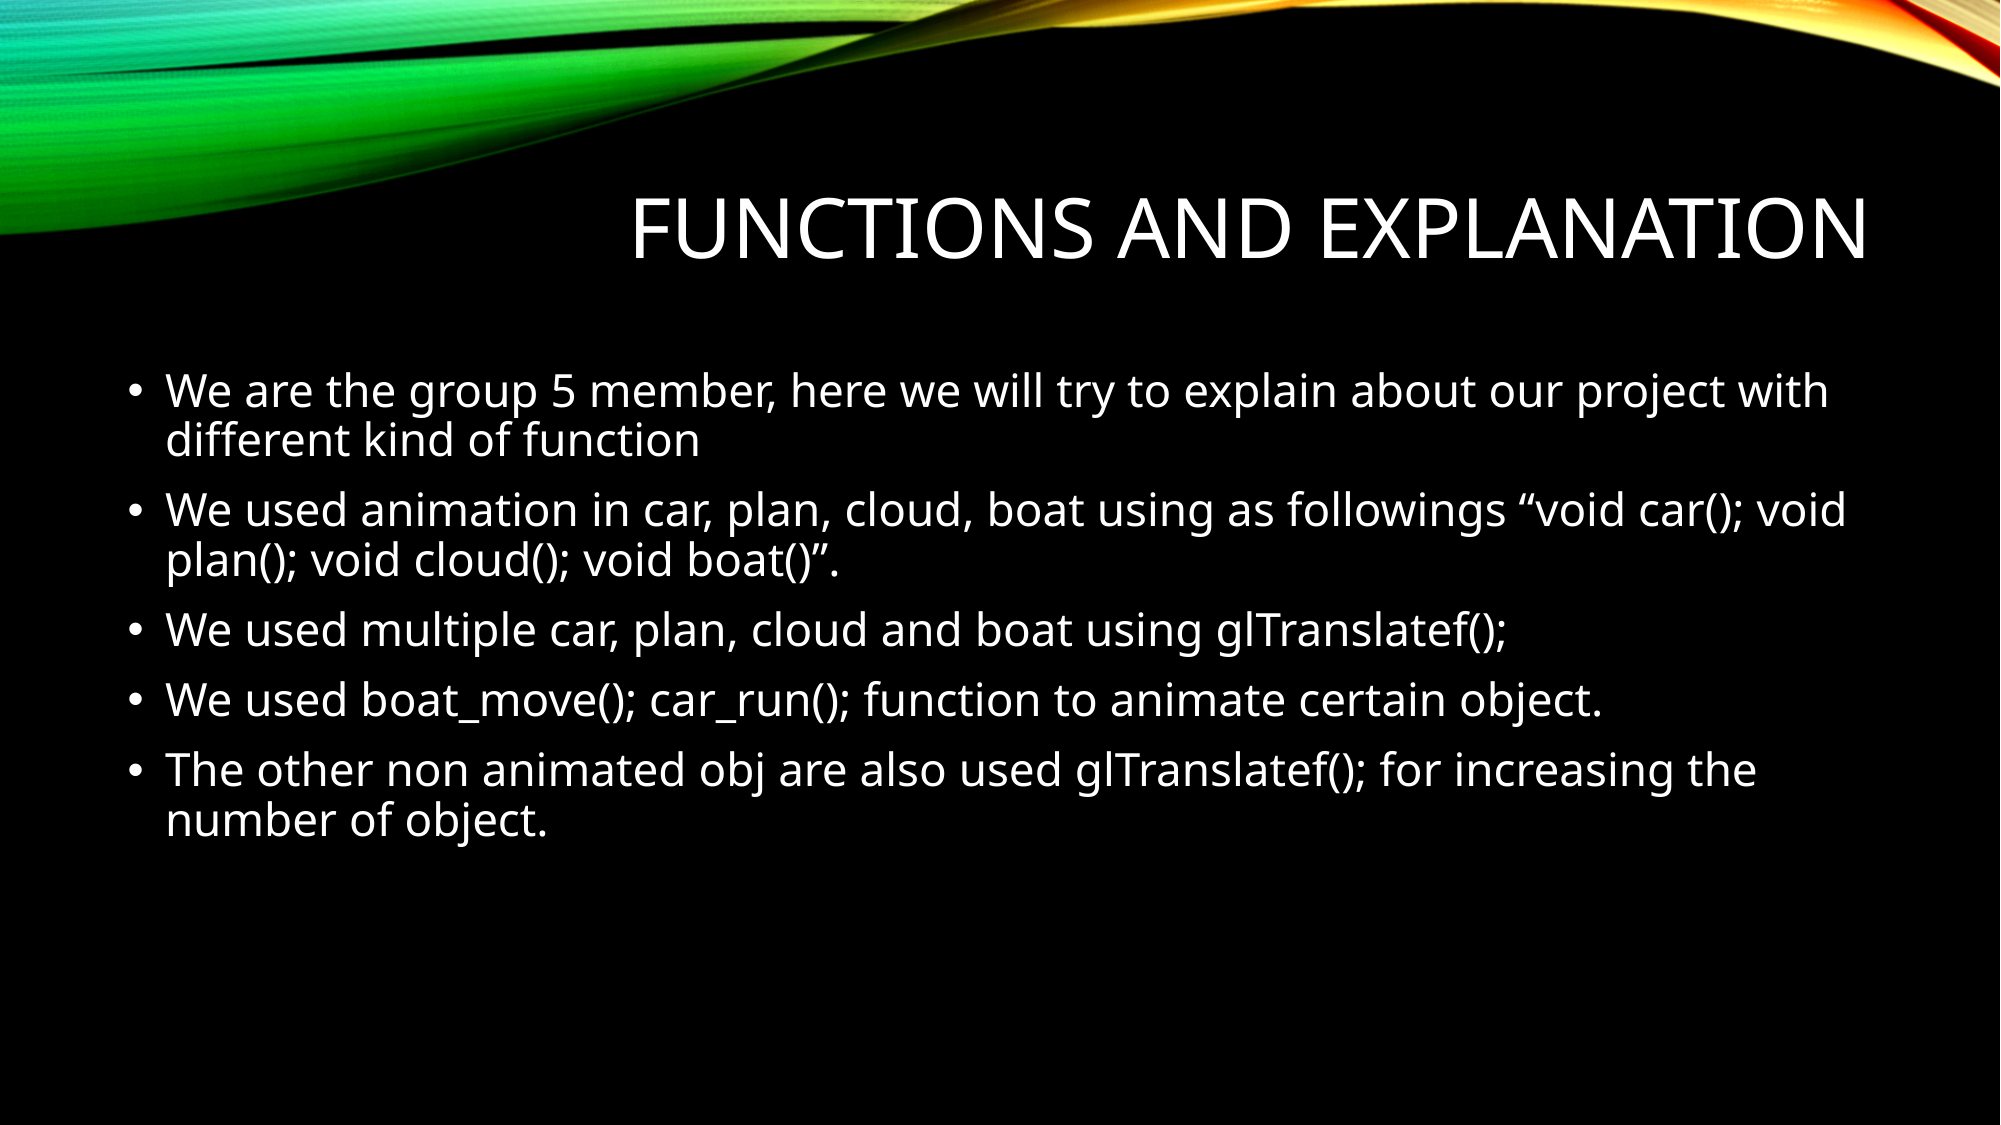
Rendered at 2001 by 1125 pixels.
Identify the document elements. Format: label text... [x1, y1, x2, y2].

picture [0, 0, 2000, 237]
title Functions and explanation [474, 125, 1888, 338]
list We are the group 5 member, here we will try to explain about our project with different kind of function We used animation in car, plan, cloud, boat using as followings “void car(); void plan(); void cloud(); void boat()”. We used multiple car, plan, cloud and boat using glTranslatef(); We used boat_move(); car_run(); function to animate certain object. The other non animated obj are also used glTranslatef(); for increasing the number of object. [112, 360, 1888, 1021]
